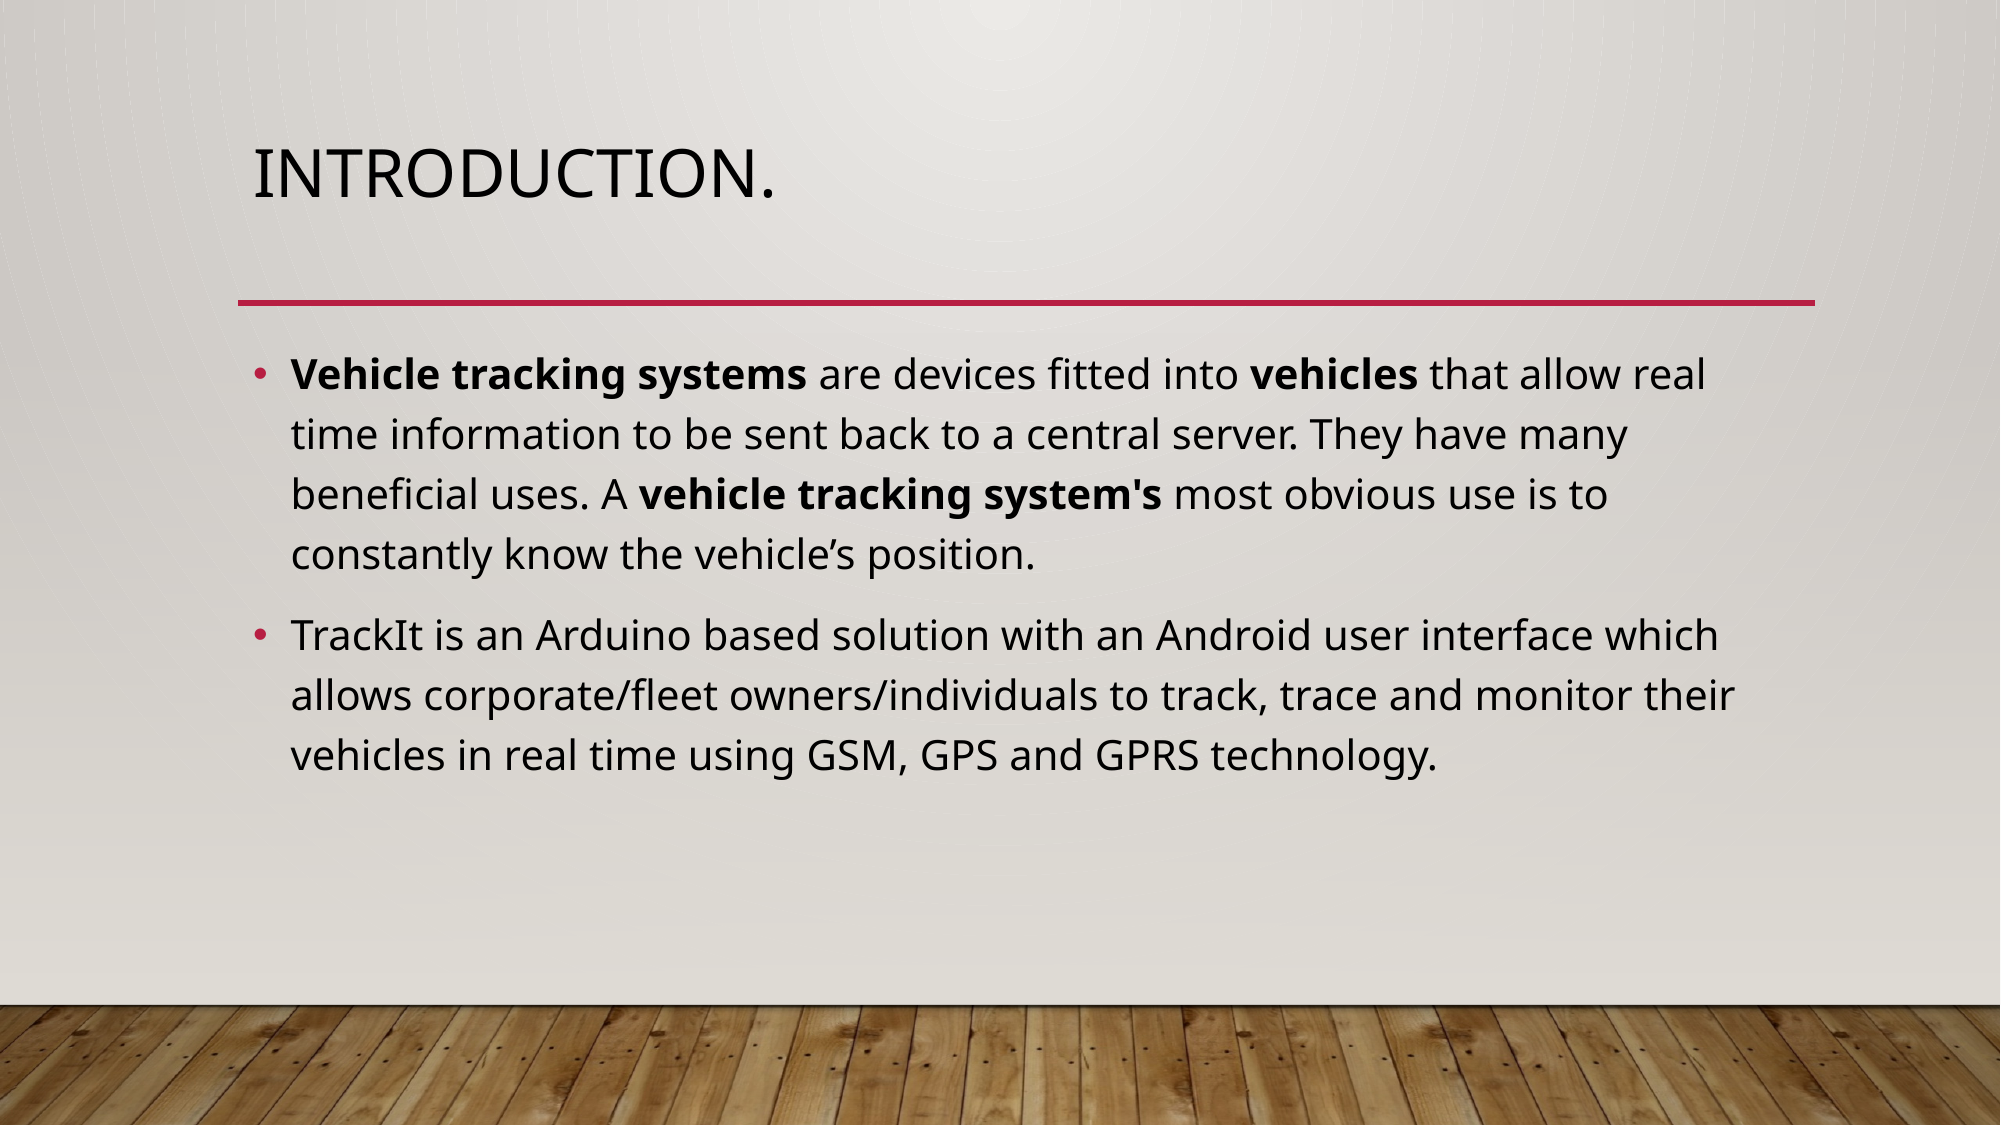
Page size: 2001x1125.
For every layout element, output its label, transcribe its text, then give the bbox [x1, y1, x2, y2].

list Vehicle tracking systems are devices fitted into vehicles that allow real time information to be sent back to a central server. They have many beneficial uses. A vehicle tracking system's most obvious use is to constantly know the vehicle’s position. TrackIt is an Arduino based solution with an Android user interface which allows corporate/fleet owners/individuals to track, trace and monitor their vehicles in real time using GSM, GPS and GPRS technology. [238, 330, 1814, 897]
picture [0, 1005, 2000, 1125]
title Introduction. [238, 131, 1814, 305]
